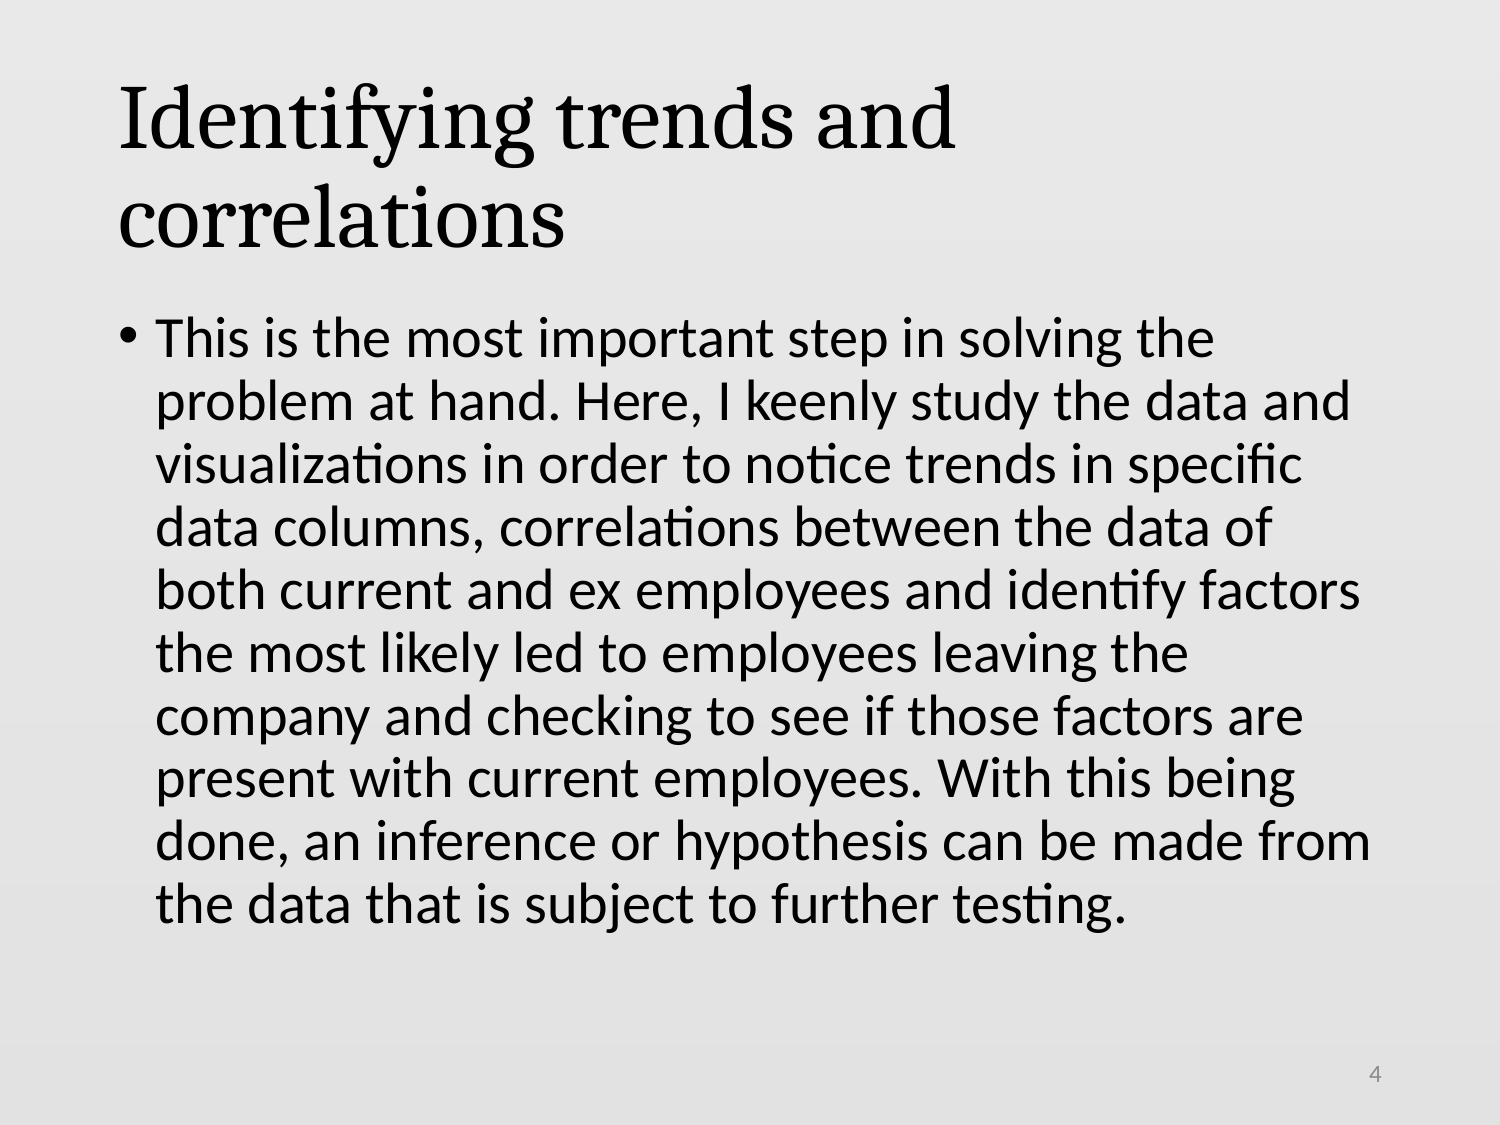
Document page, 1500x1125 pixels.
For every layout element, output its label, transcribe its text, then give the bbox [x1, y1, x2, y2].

title Identifying trends and correlations [103, 59, 1397, 278]
slide_number 4 [1059, 1042, 1397, 1103]
list This is the most important step in solving the problem at hand. Here, I keenly study the data and visualizations in order to notice trends in specific data columns, correlations between the data of both current and ex employees and identify factors the most likely led to employees leaving the company and checking to see if those factors are present with current employees. With this being done, an inference or hypothesis can be made from the data that is subject to further testing. [103, 299, 1397, 1014]
